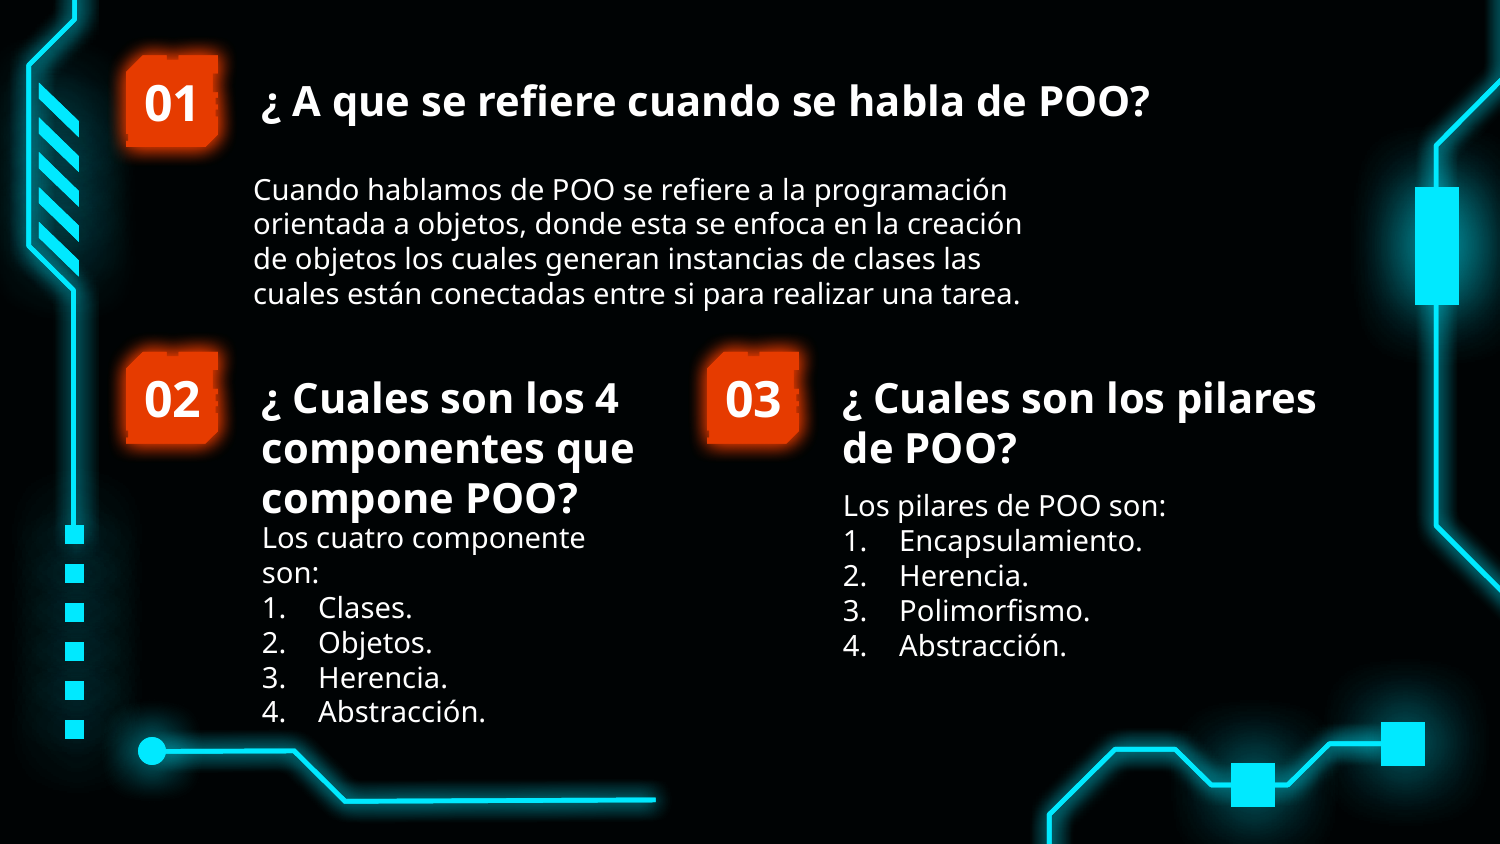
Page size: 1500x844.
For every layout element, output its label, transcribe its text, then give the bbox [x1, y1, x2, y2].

text_box Los cuatro componente son: Clases. Objetos. Herencia. Abstracción. [246, 519, 631, 713]
text_box ¿ Cuales son los pilares de POO? [827, 371, 1339, 421]
subtitle ¿ A que se refiere cuando se habla de POO? [246, 74, 1168, 124]
text_box ¿ Cuales son los 4 componentes que compone POO? [246, 371, 690, 421]
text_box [125, 55, 219, 148]
text_box Los pilares de POO son: Encapsulamiento. Herencia. Polimorfismo. Abstracción. [827, 487, 1258, 682]
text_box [706, 351, 800, 444]
subtitle Cuando hablamos de POO se refiere a la programación orientada a objetos, donde esta se enfoca en la creación de objetos los cuales generan instancias de clases las cuales están conectadas entre si para realizar una tarea. [238, 170, 1059, 325]
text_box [125, 351, 219, 444]
